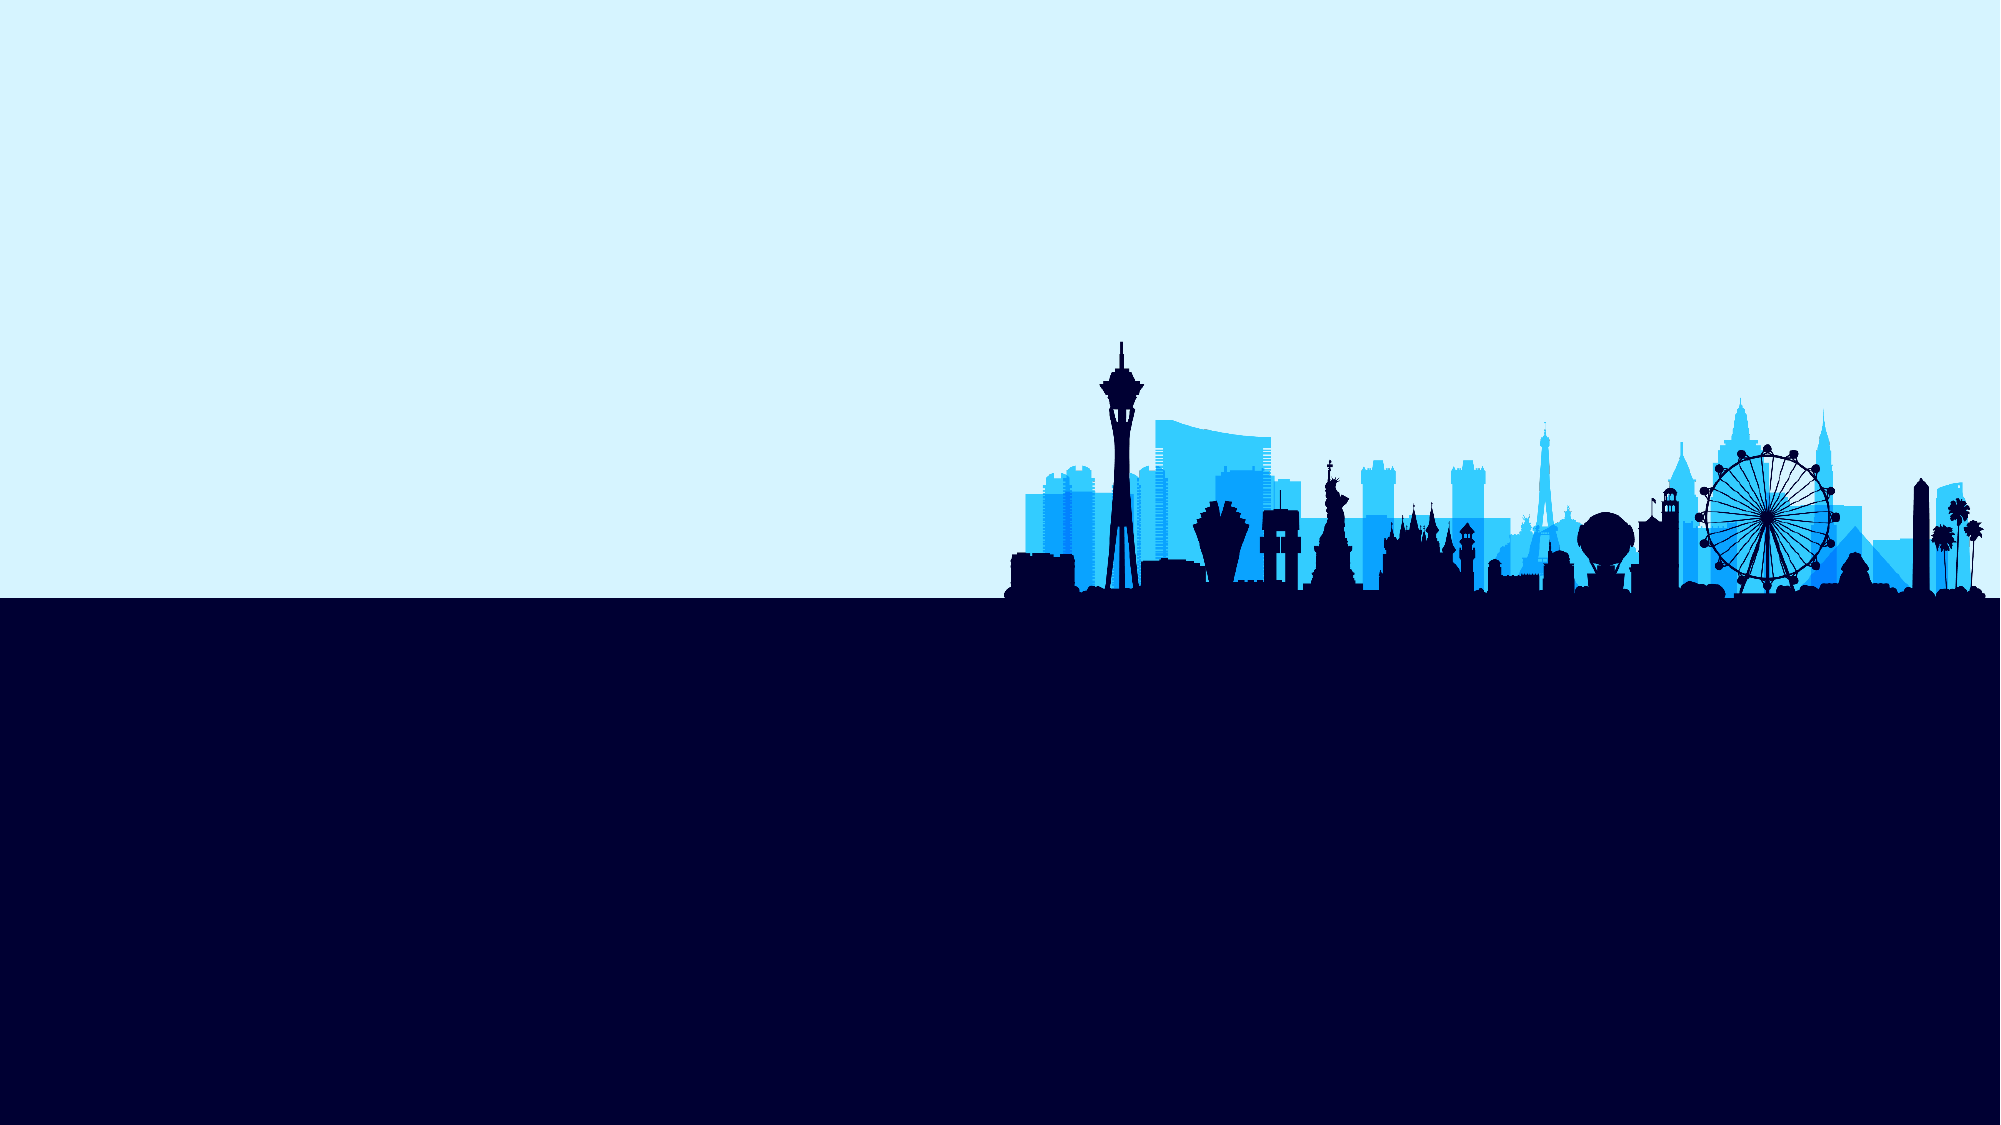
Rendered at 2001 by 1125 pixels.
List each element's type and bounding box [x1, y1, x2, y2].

picture [0, 327, 2000, 761]
